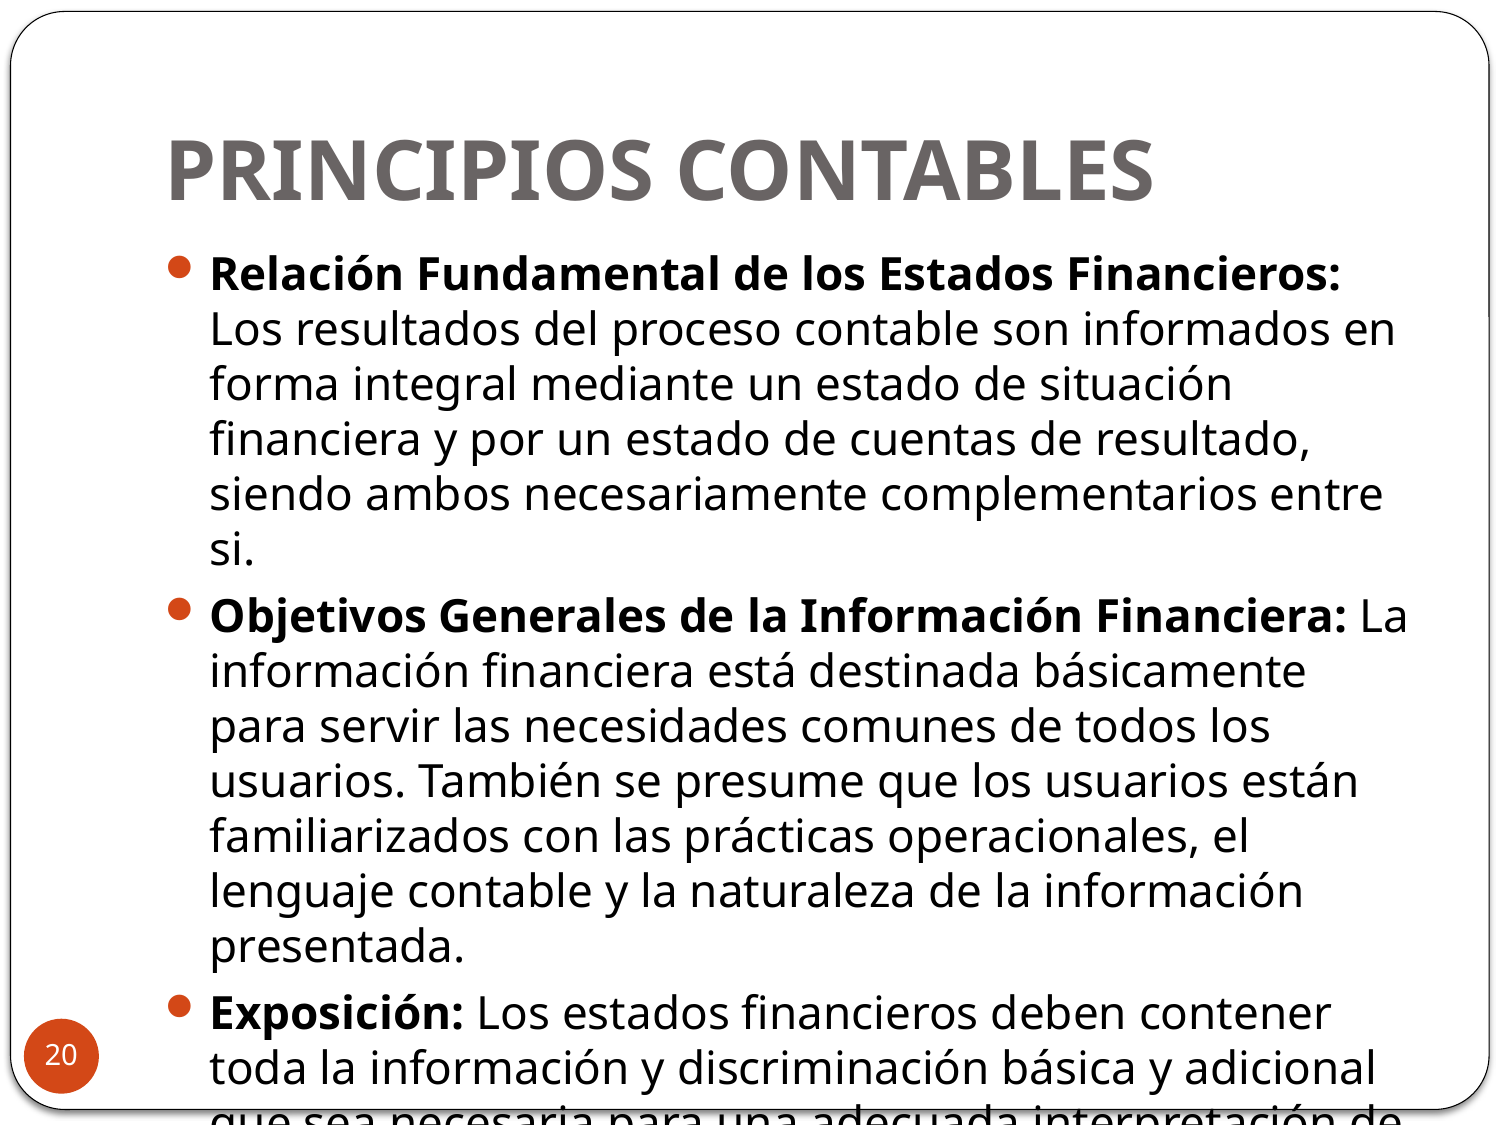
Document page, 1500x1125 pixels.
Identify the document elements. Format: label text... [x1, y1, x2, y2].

title PRINCIPIOS CONTABLES [150, 45, 1425, 233]
slide_number 20 [23, 1018, 99, 1094]
list Relación Fundamental de los Estados Financieros: Los resultados del proceso contable son informados en forma integral mediante un estado de situación financiera y por un estado de cuentas de resultado, siendo ambos necesariamente complementarios entre si. Objetivos Generales de la Información Financiera: La información financiera está destinada básicamente para servir las necesidades comunes de todos los usuarios. También se presume que los usuarios están familiarizados con las prácticas operacionales, el lenguaje contable y la naturaleza de la información presentada. Exposición: Los estados financieros deben contener toda la información y discriminación básica y adicional que sea necesaria para una adecuada interpretación de la situación financiera y de los resultados económicos delante a que se refiere. [150, 237, 1425, 988]
